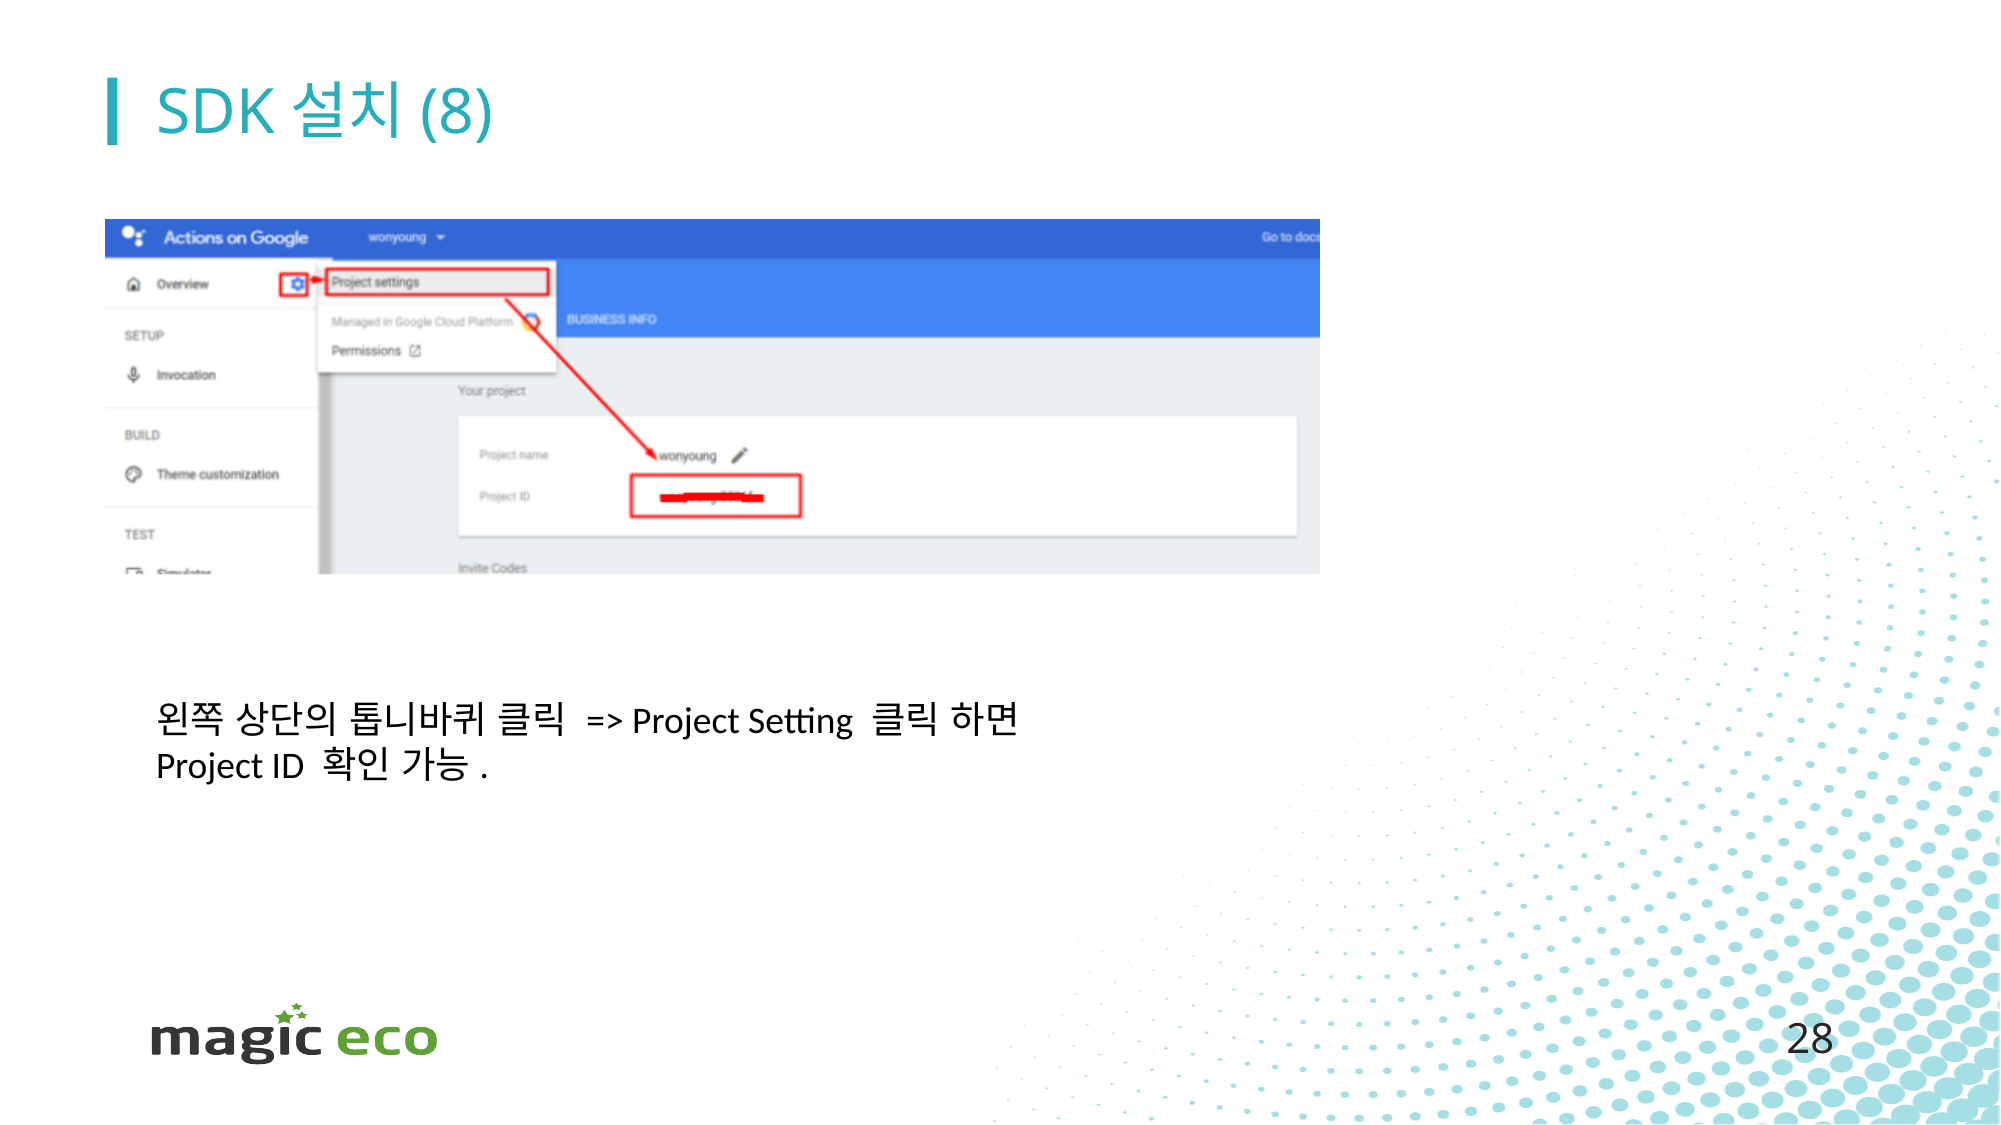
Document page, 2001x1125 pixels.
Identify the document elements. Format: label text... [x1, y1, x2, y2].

text_box 왼쪽 상단의 톱니바퀴 클릭 => Project Setting 클릭 하면 Project ID 확인 가능. [141, 688, 1377, 793]
picture [0, 0, 2000, 1125]
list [105, 219, 1320, 576]
title SDK설치(8) [141, 59, 1740, 168]
